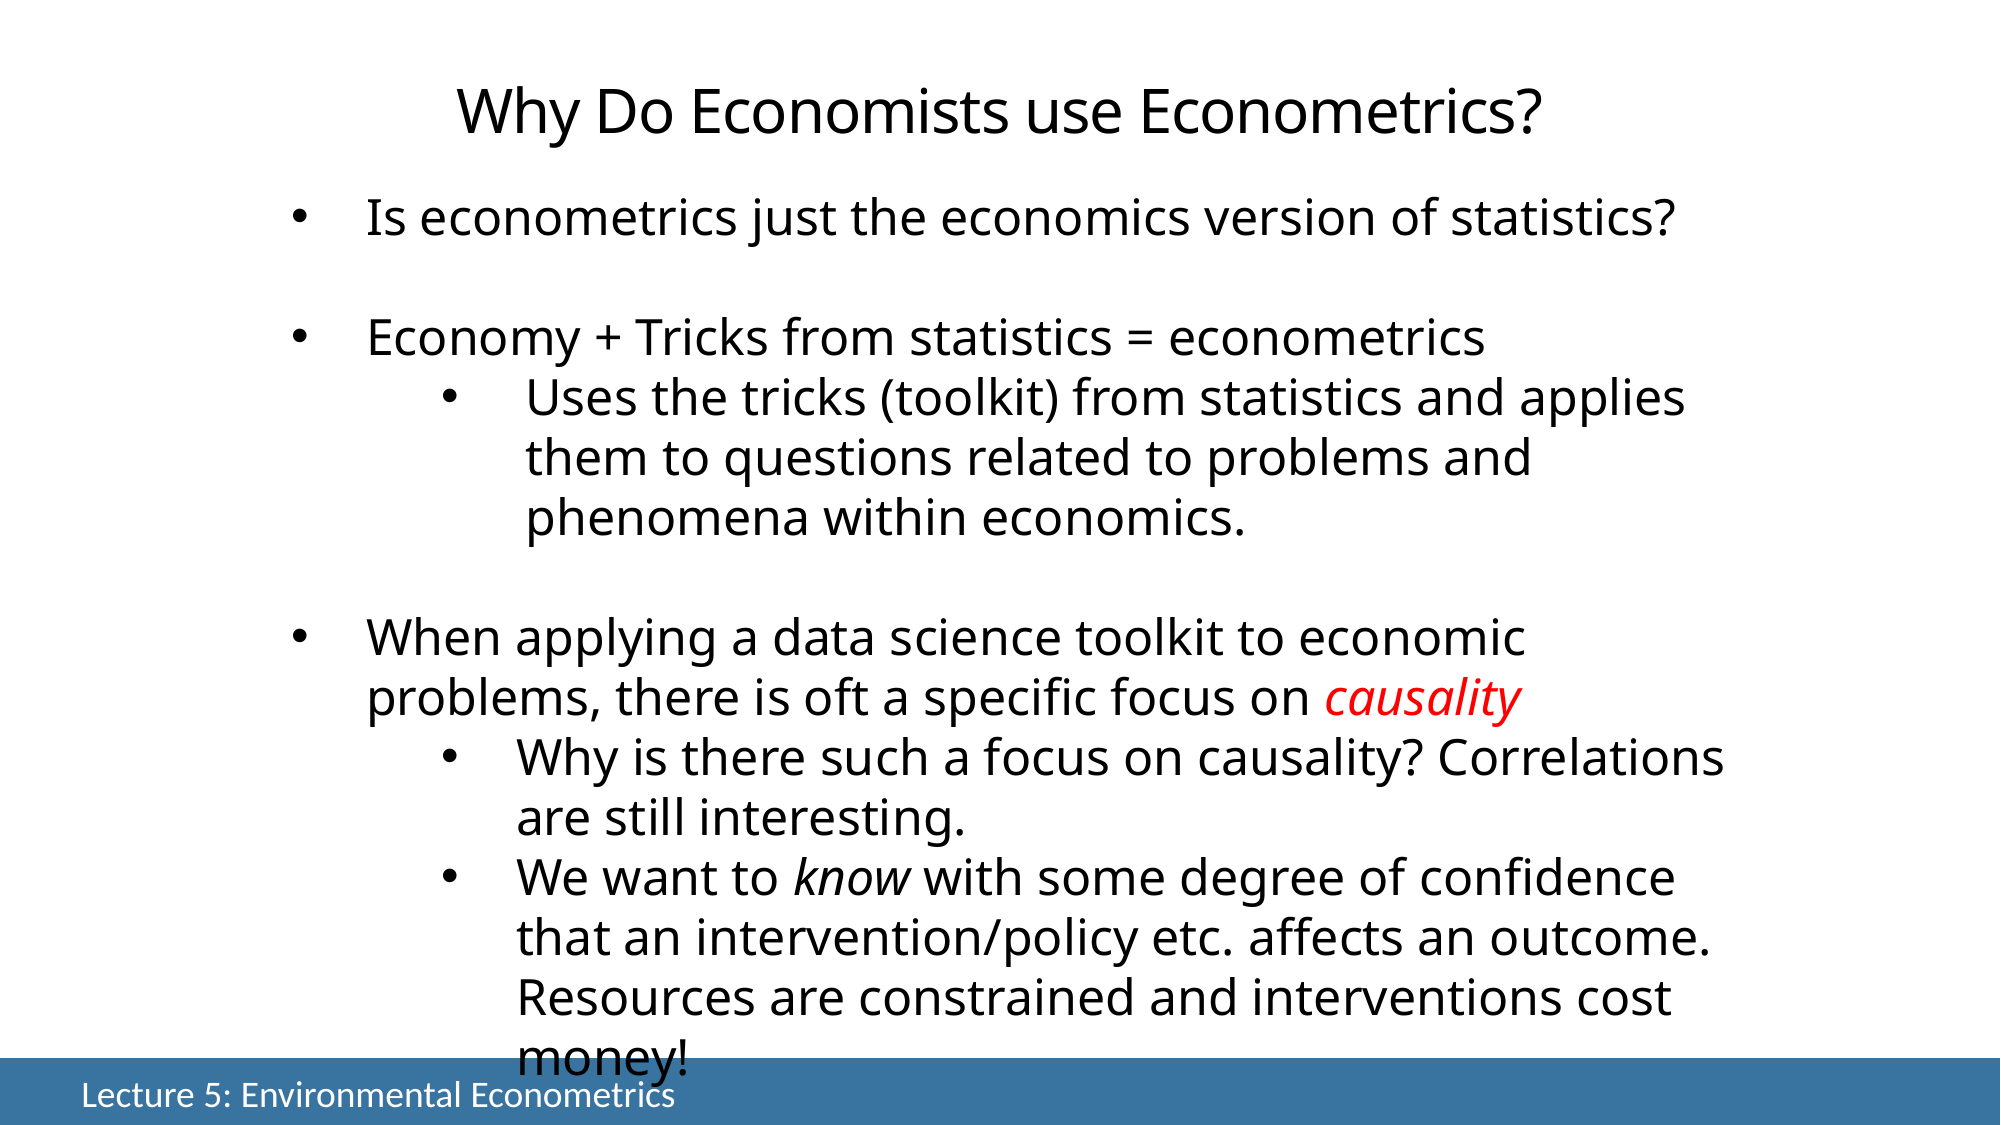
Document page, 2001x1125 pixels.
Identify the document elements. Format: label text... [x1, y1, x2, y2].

text_box Is econometrics just the economics version of statistics? Economy + Tricks from statistics = econometrics Uses the tricks (toolkit) from statistics and applies them to questions related to problems and phenomena within economics. When applying a data science toolkit to economic problems, there is oft a specific focus on causality Why is there such a focus on causality? Correlations are still interesting. We want to know with some degree of confidence that an intervention/policy etc. affects an outcome. Resources are constrained and interventions cost money! [201, 178, 1747, 1125]
text_box Why Do Economists use Econometrics? [402, 22, 1598, 155]
